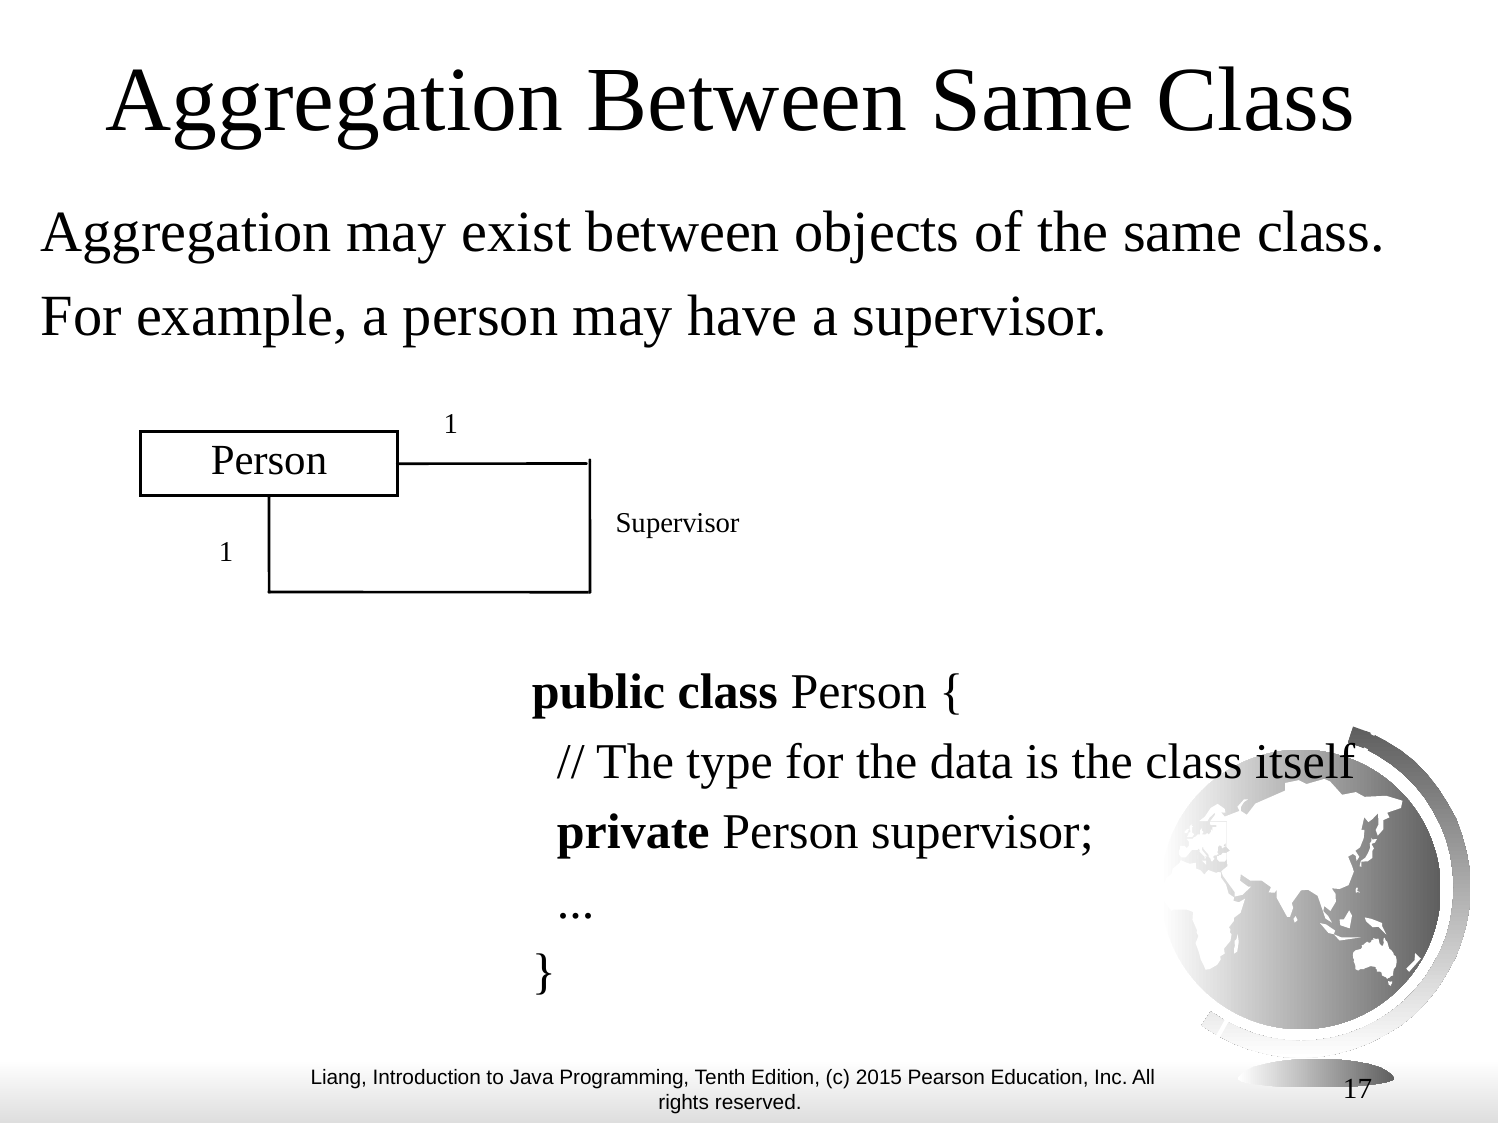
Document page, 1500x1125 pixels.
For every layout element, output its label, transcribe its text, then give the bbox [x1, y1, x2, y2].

title Aggregation Between Same Class [0, 24, 1463, 163]
text_box public class Person { // The type for the data is the class itself private Person supervisor; ... } [516, 650, 1437, 1029]
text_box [44, 367, 908, 678]
list Aggregation may exist between objects of the same class. For example, a person may have a supervisor. [25, 171, 1463, 372]
slide_number 17 [1074, 1049, 1388, 1125]
